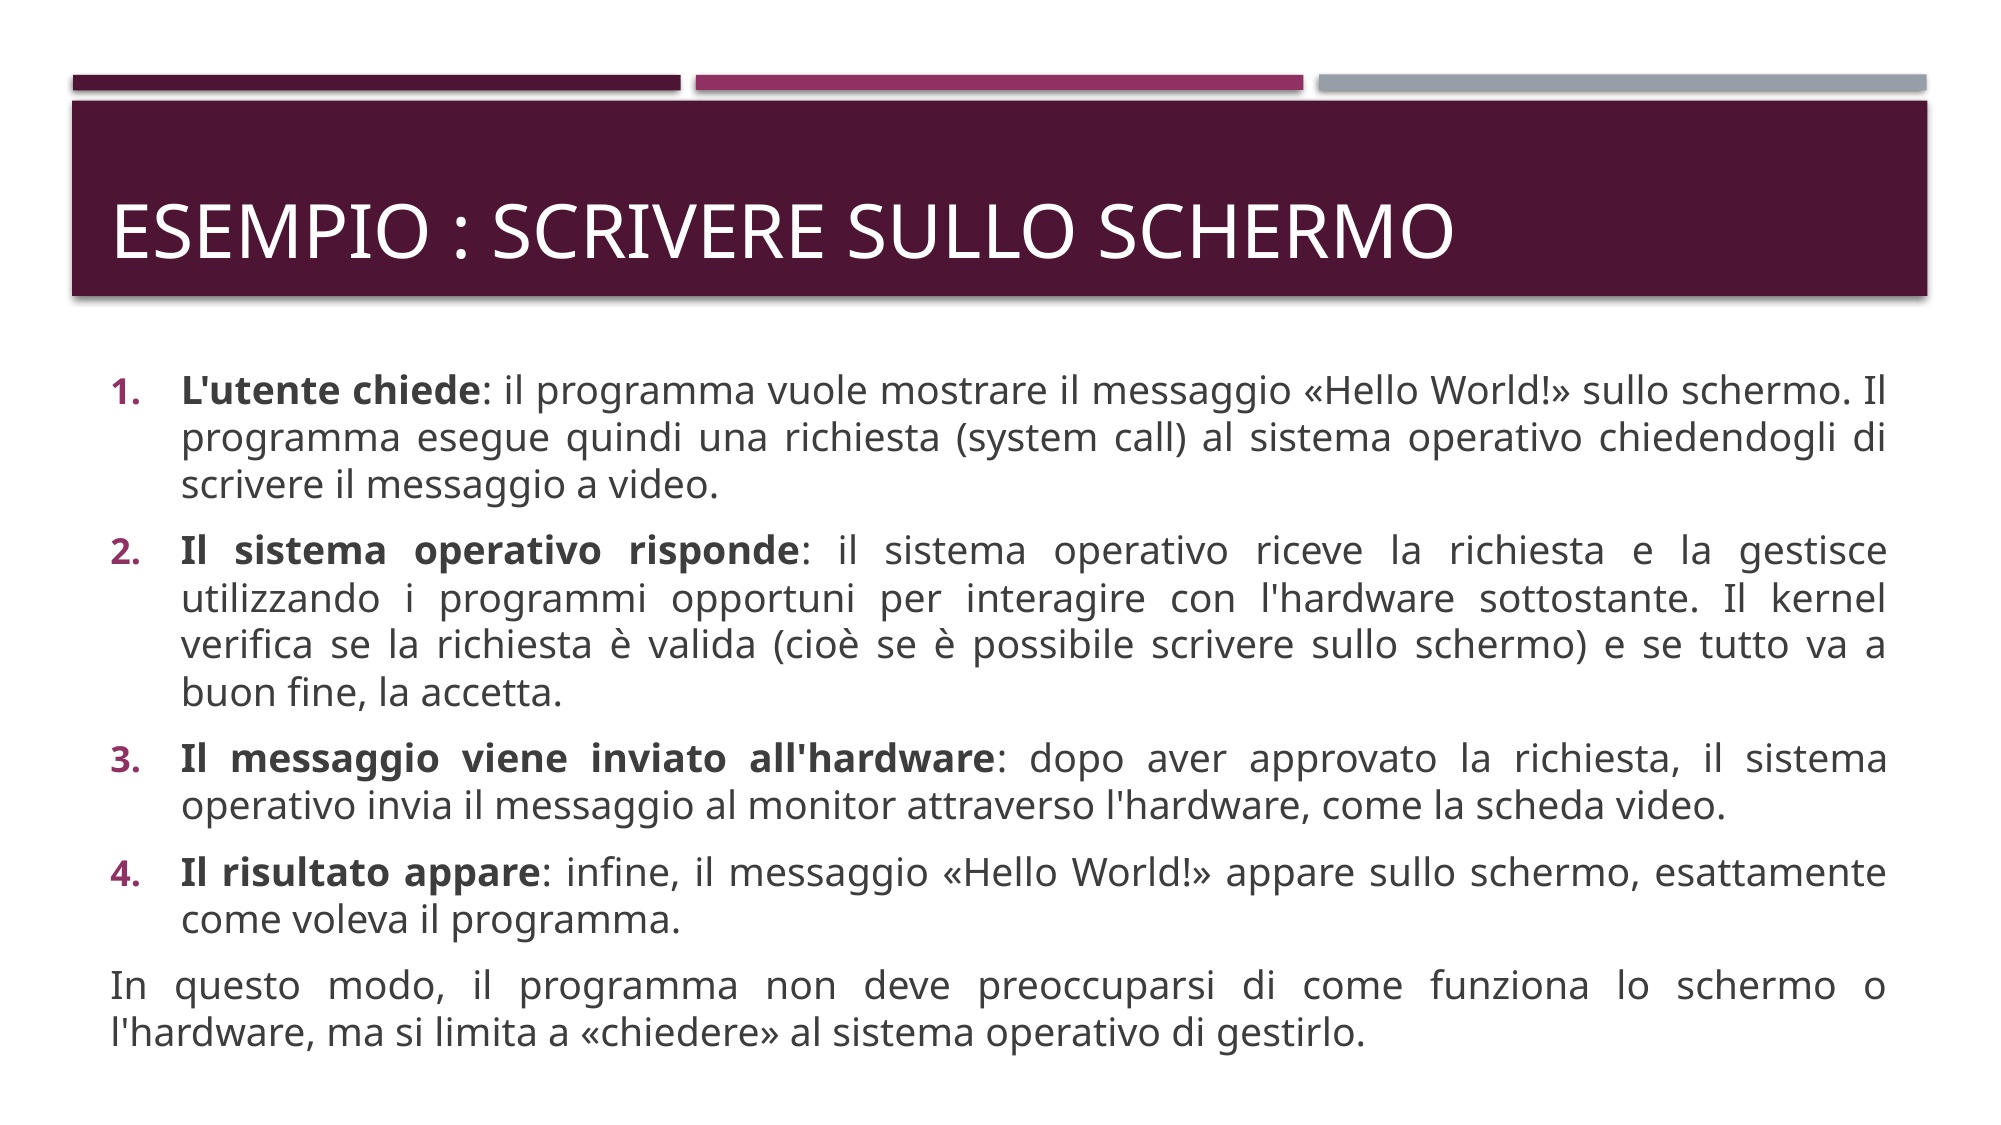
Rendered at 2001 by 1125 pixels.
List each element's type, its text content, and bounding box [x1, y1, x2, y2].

title Esempio : scrivere sullo schermo [95, 115, 1905, 282]
list L'utente chiede: il programma vuole mostrare il messaggio «Hello World!» sullo schermo. Il programma esegue quindi una richiesta (system call) al sistema operativo chiedendogli di scrivere il messaggio a video. Il sistema operativo risponde: il sistema operativo riceve la richiesta e la gestisce utilizzando i programmi opportuni per interagire con l'hardware sottostante. Il kernel verifica se la richiesta è valida (cioè se è possibile scrivere sullo schermo) e se tutto va a buon fine, la accetta. Il messaggio viene inviato all'hardware: dopo aver approvato la richiesta, il sistema operativo invia il messaggio al monitor attraverso l'hardware, come la scheda video. Il risultato appare: infine, il messaggio «Hello World!» appare sullo schermo, esattamente come voleva il programma. In questo modo, il programma non deve preoccuparsi di come funziona lo schermo o l'hardware, ma si limita a «chiedere» al sistema operativo di gestirlo. [95, 357, 1905, 1063]
